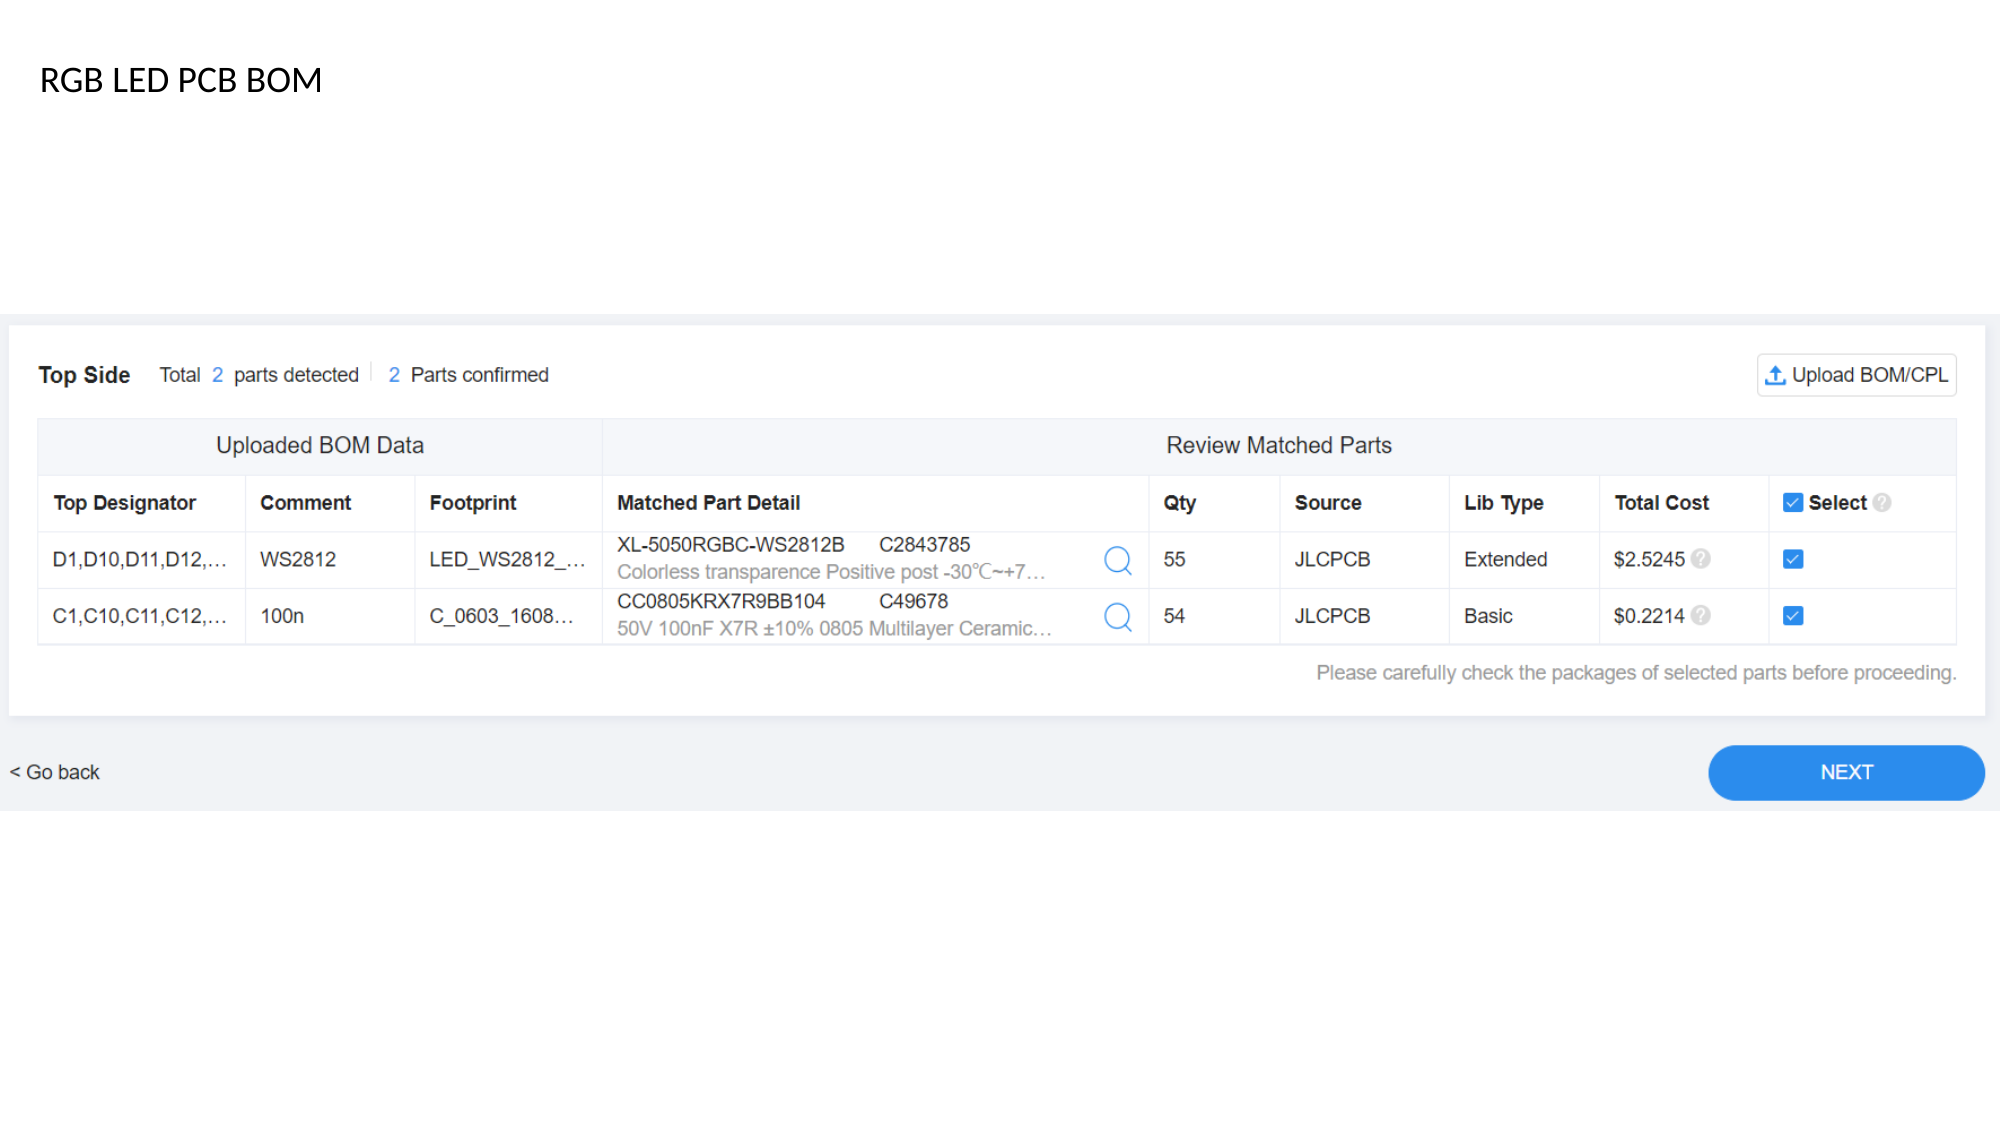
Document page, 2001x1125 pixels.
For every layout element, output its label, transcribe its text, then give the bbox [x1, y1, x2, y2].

picture [0, 314, 2000, 811]
text_box RGB LED PCB BOM [24, 47, 1529, 108]
